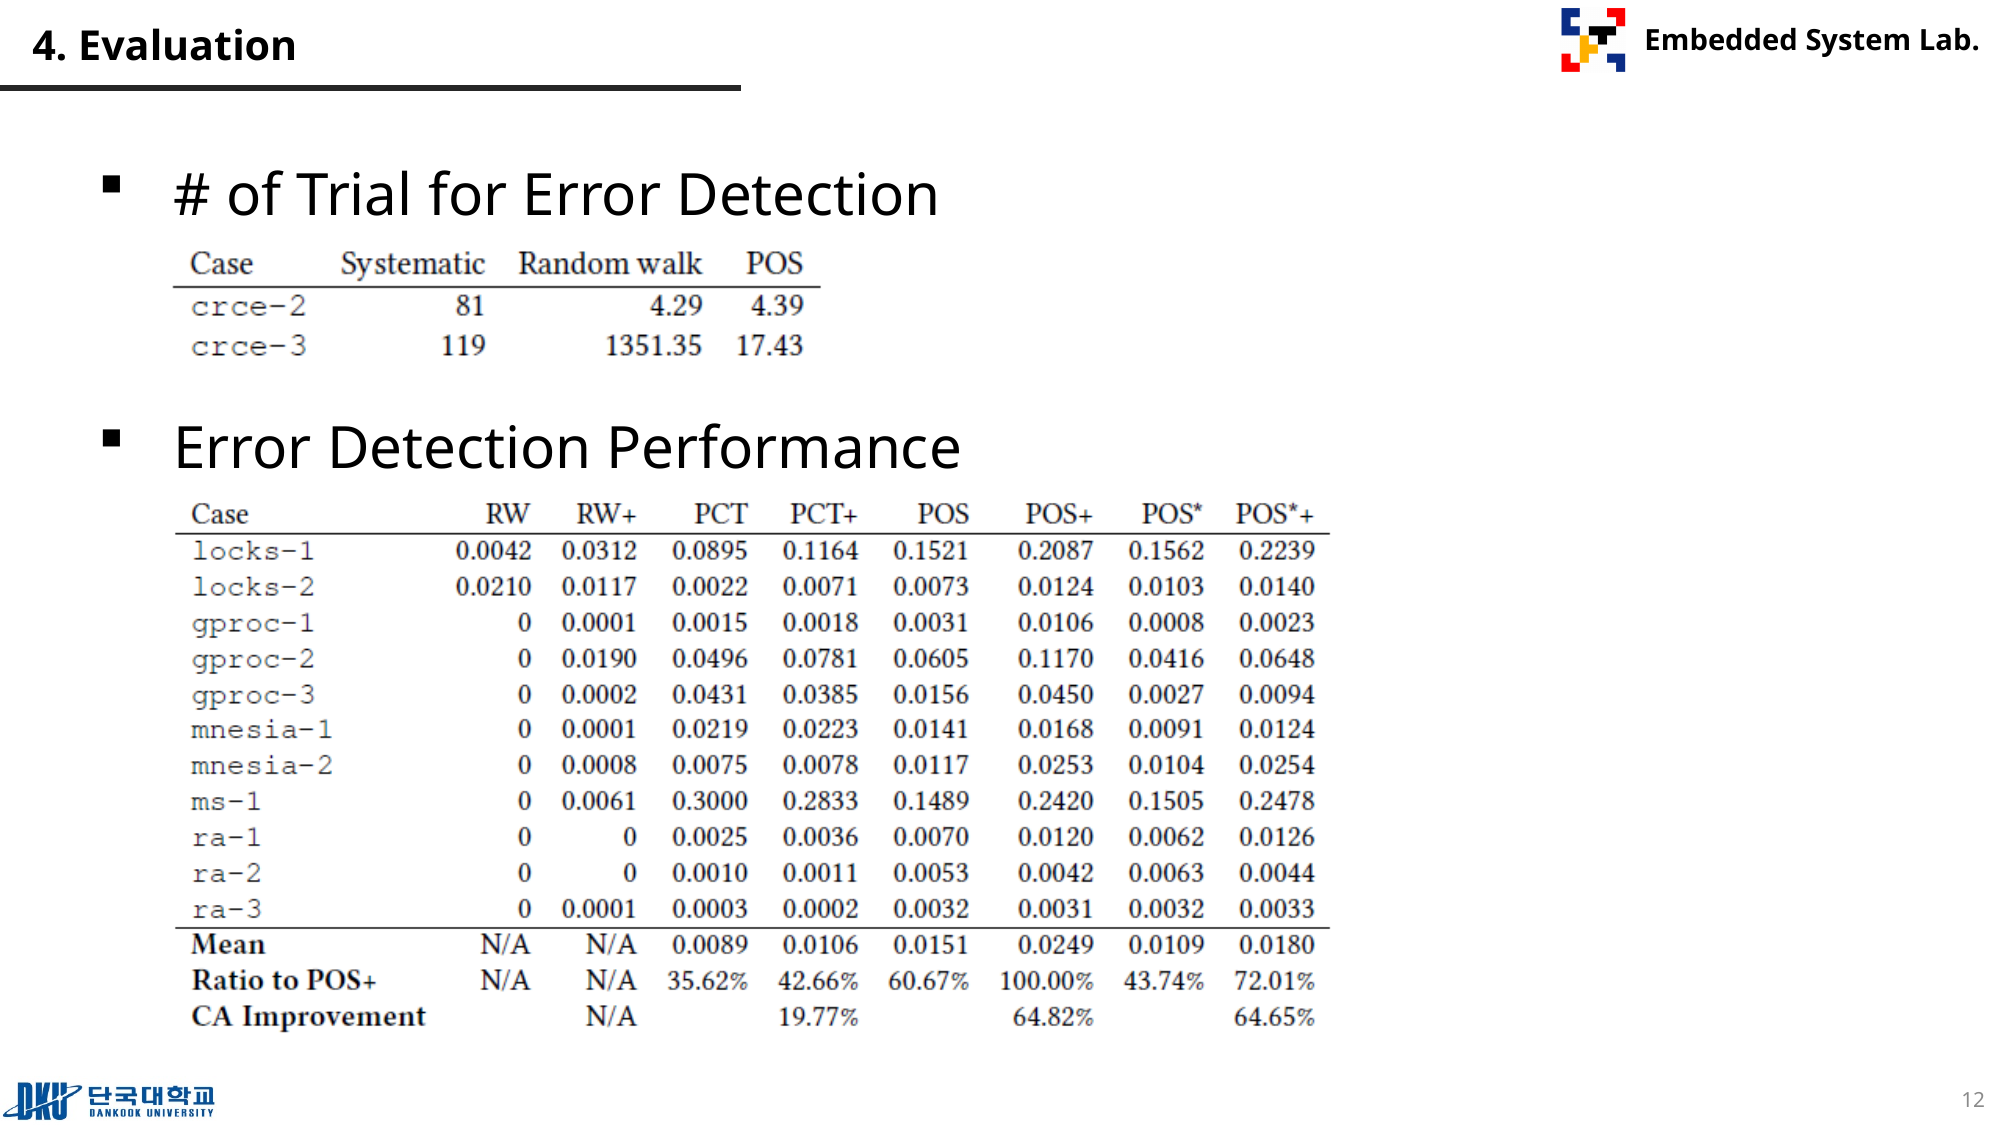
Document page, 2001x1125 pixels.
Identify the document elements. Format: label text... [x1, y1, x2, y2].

picture [0, 1076, 217, 1125]
picture [163, 491, 1338, 1037]
picture [1560, 7, 1626, 73]
slide_number 12 [1550, 1076, 2000, 1125]
title 4. Evaluation [17, 17, 1474, 78]
picture [163, 238, 840, 380]
list # of Trial for Error Detection Error Detection Performance [83, 135, 1905, 1014]
